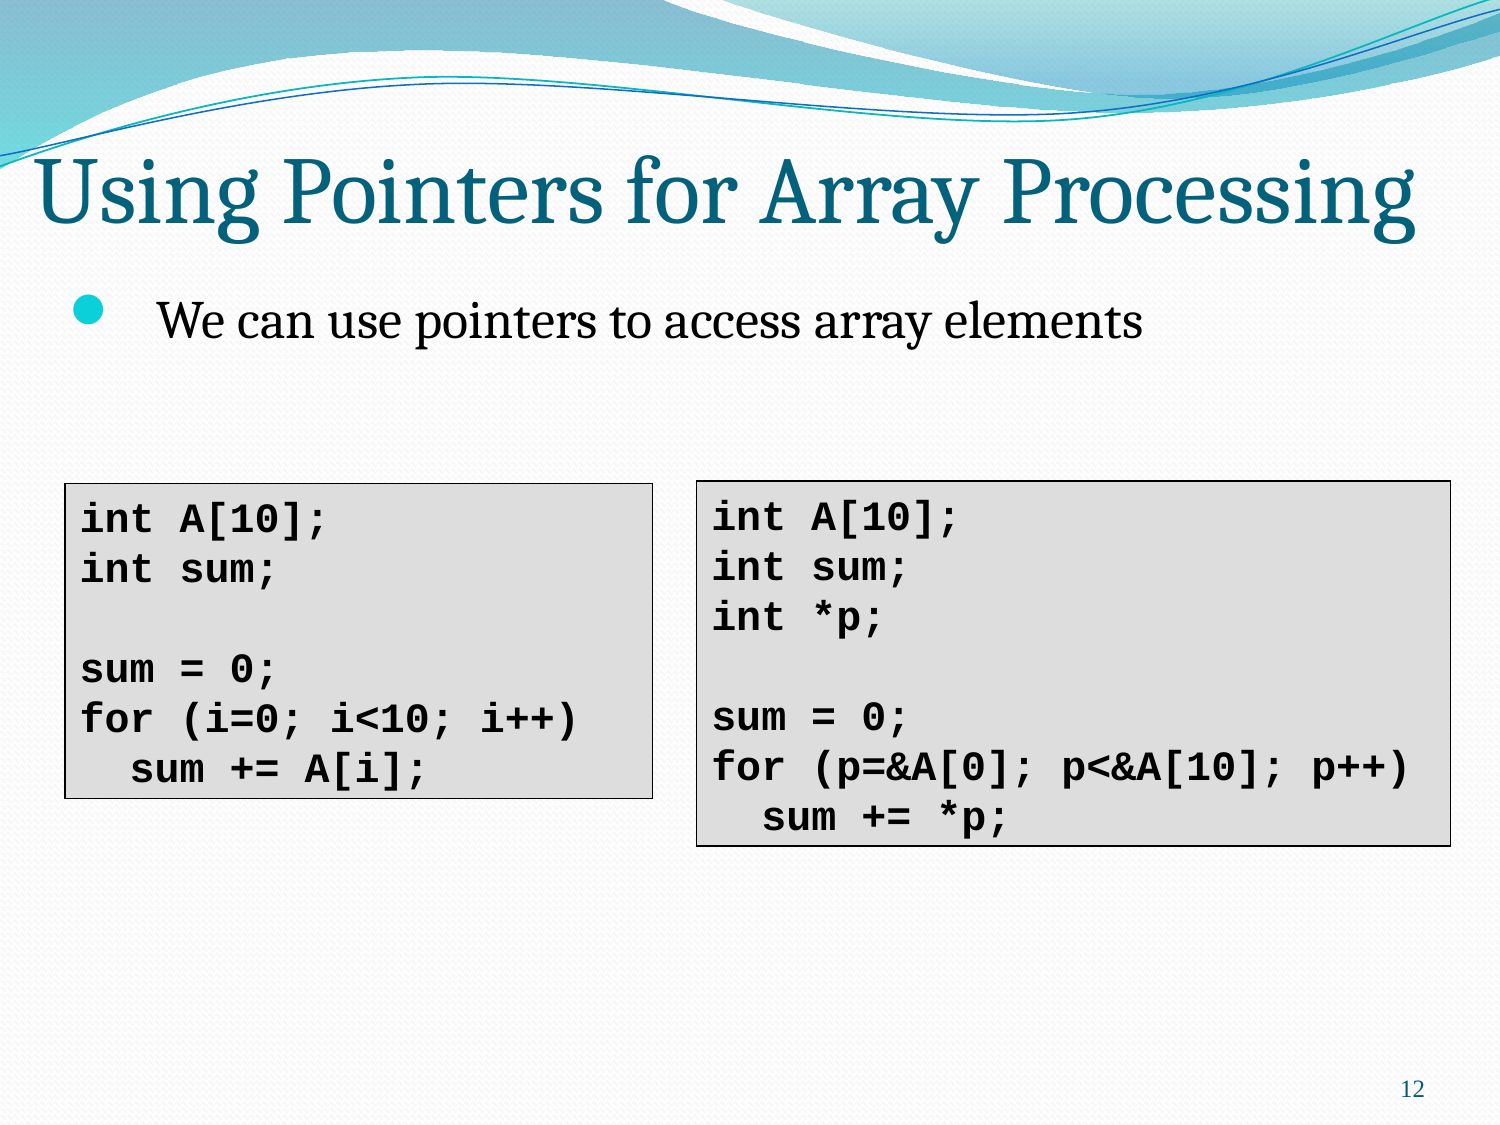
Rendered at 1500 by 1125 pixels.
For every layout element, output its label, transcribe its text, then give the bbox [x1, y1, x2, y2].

text_box int A[10]; int sum; int *p; sum = 0; for (p=&A[0]; p<&A[10]; p++) sum += *p; [696, 481, 1451, 847]
list We can use pointers to access array elements [54, 276, 1442, 448]
text_box int A[10]; int sum; sum = 0; for (i=0; i<10; i++) sum += A[i]; [64, 483, 653, 799]
slide_number 12 [1299, 1042, 1425, 1103]
title Using Pointers for Array Processing [33, 23, 1453, 244]
